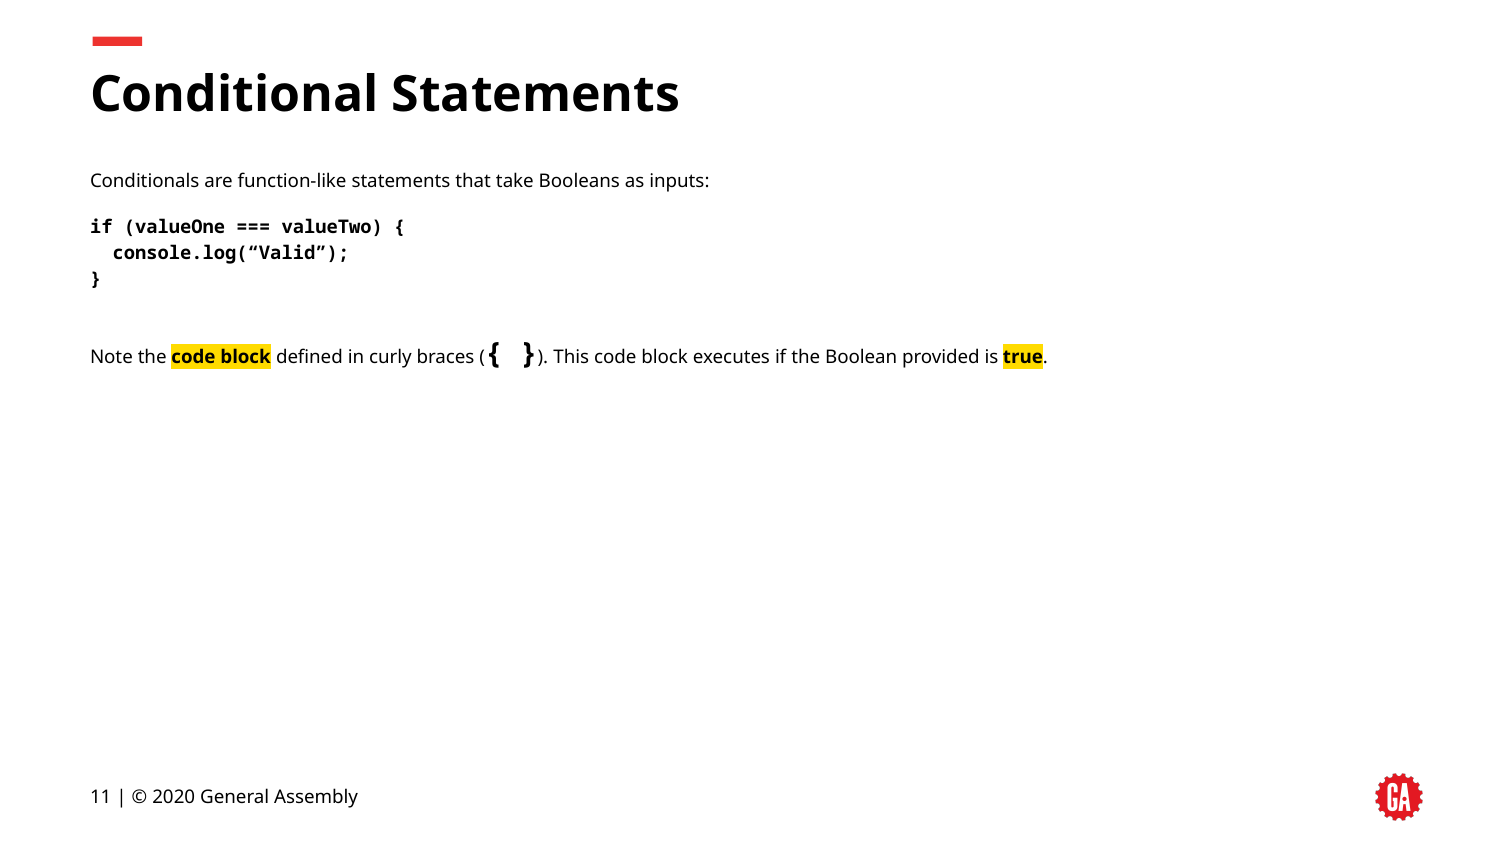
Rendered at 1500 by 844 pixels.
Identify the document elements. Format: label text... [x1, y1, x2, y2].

list Conditionals are function-like statements that take Booleans as inputs: if (valueOne === valueTwo) { console.log(“Valid”); } Note the code block defined in curly braces ({ }). This code block executes if the Boolean provided is true. [75, 150, 1424, 688]
title Conditional Statements [75, 46, 1473, 140]
picture [1373, 771, 1425, 823]
slide_number ‹#› | © 2020 General Assembly [75, 764, 465, 830]
